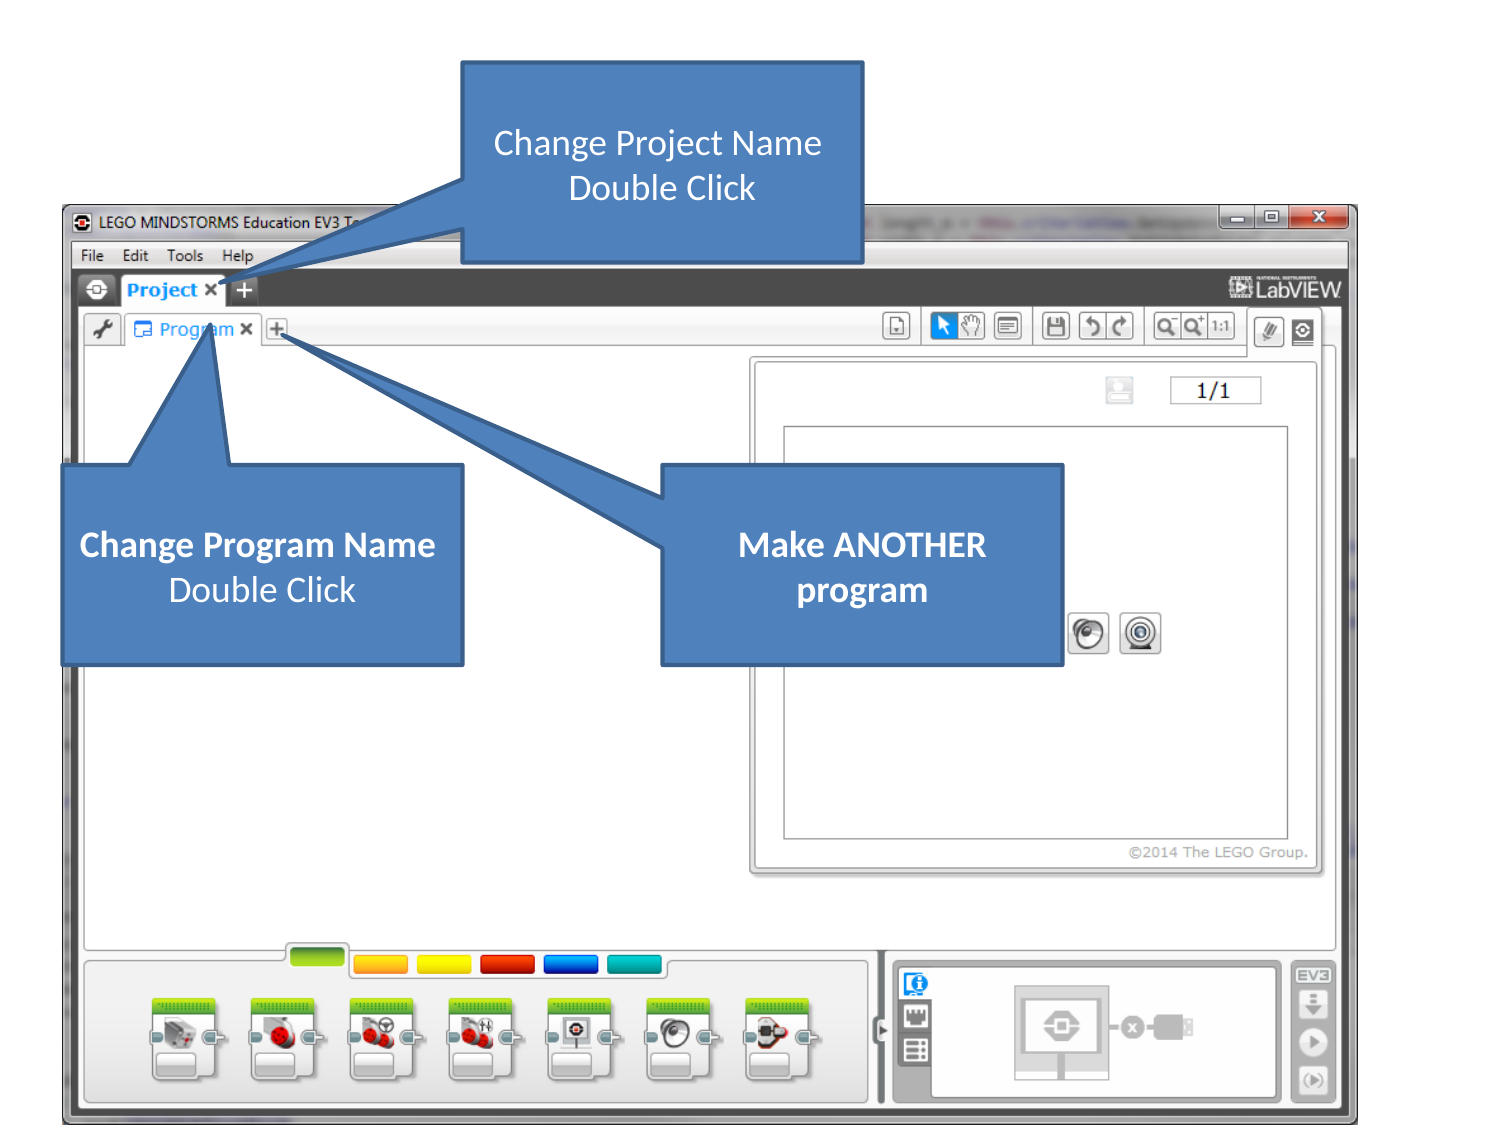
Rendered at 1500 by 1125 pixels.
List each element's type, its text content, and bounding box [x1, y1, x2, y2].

picture [62, 204, 1358, 1125]
text_box Change Project Name Double Click [401, 60, 865, 203]
